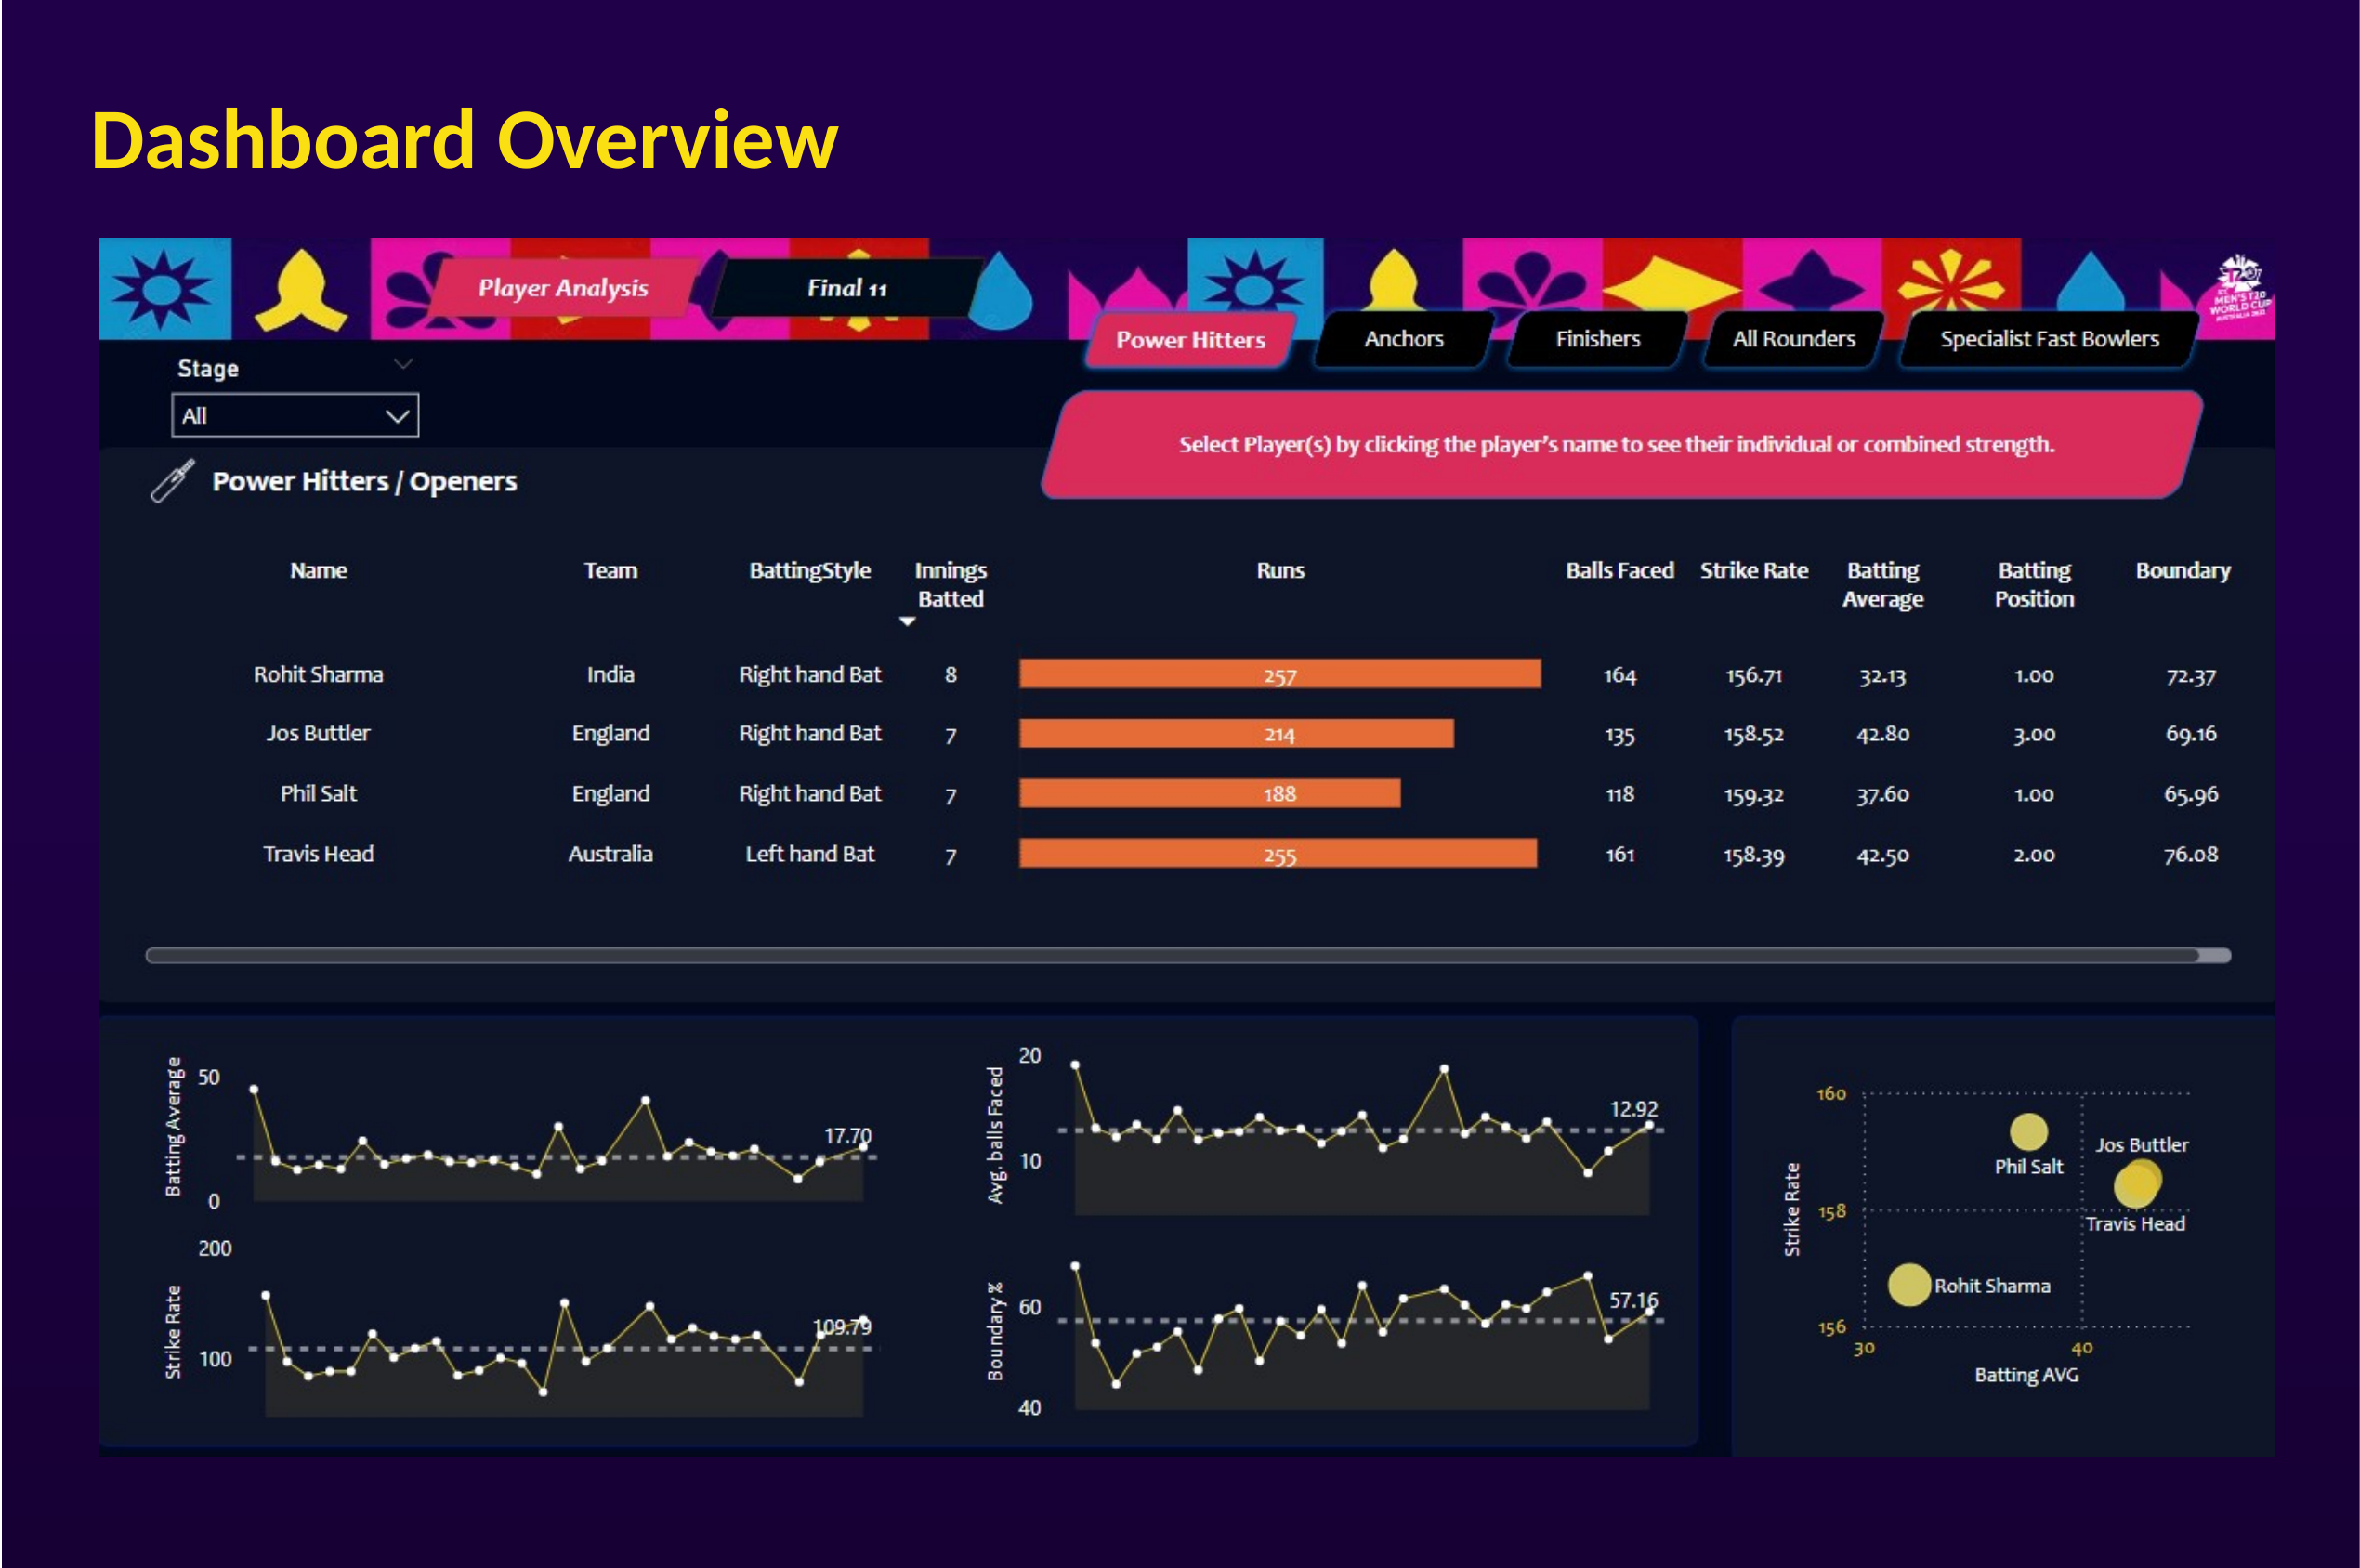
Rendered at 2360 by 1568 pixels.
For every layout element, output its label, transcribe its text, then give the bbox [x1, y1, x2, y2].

picture [2, 0, 2360, 1568]
text_box Dashboard Overview [76, 75, 1771, 193]
